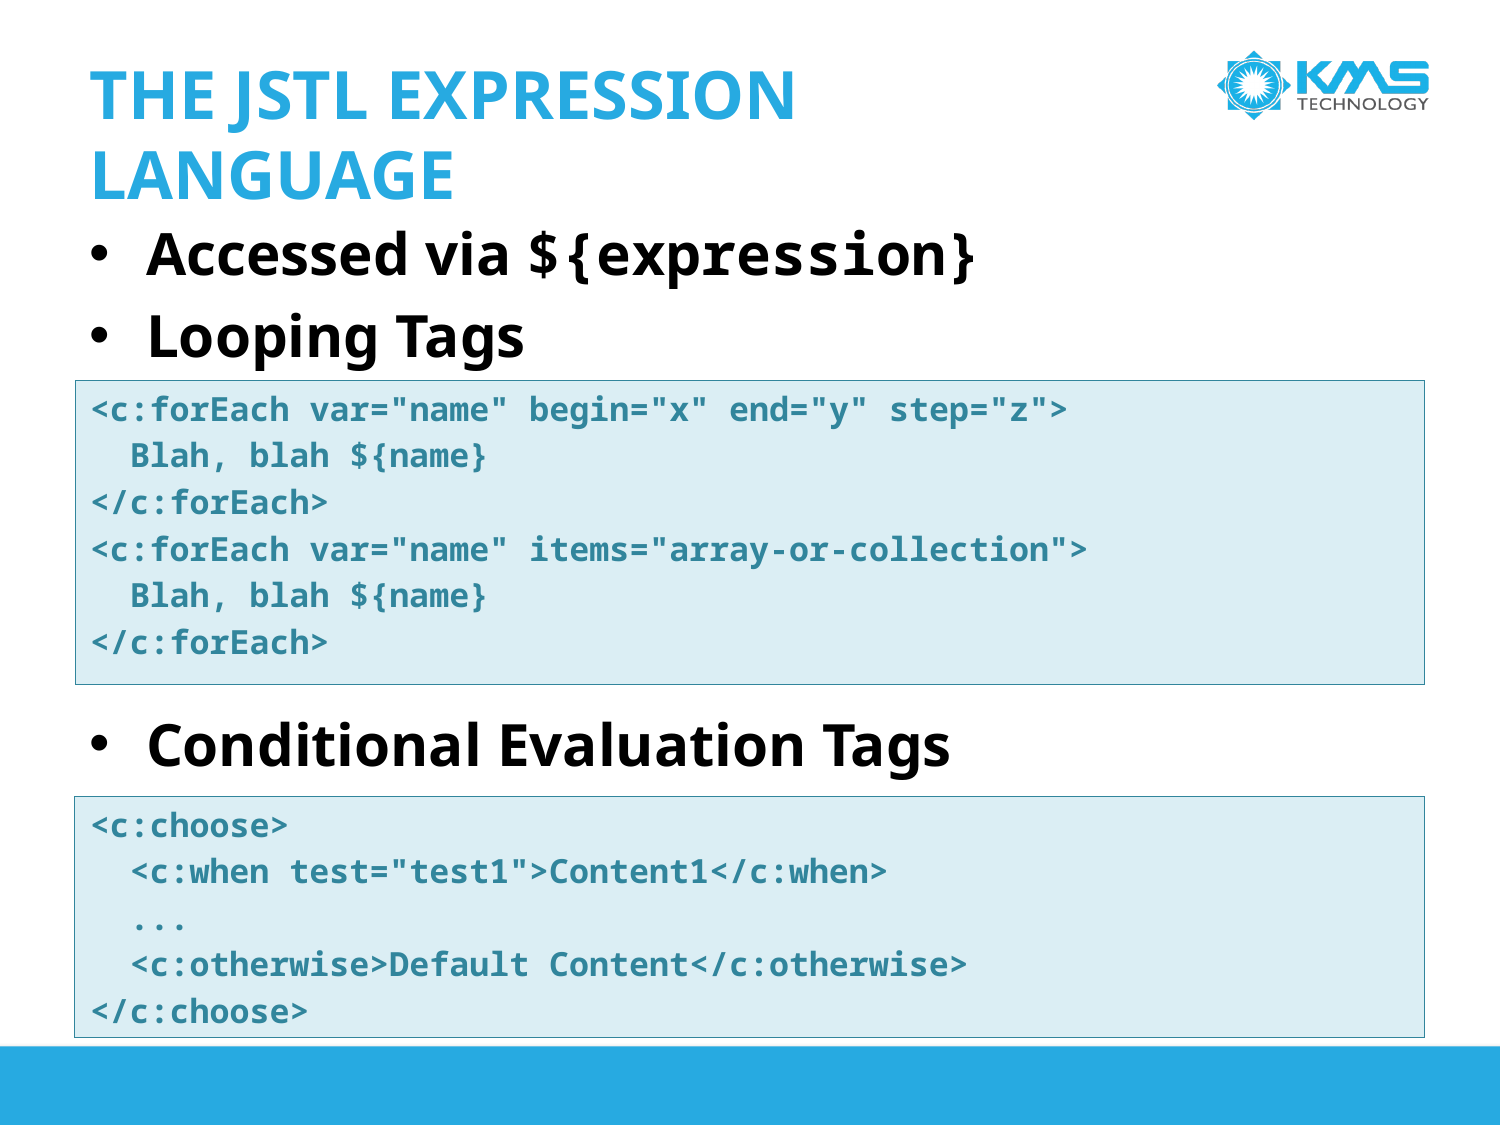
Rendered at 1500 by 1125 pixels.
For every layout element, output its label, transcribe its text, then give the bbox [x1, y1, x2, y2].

text_box <c:choose> <c:when test="test1">Content1</c:when> ... <c:otherwise>Default Content</c:otherwise> </c:choose> [74, 796, 1425, 1038]
list <c:forEach var="name" begin="x" end="y" step="z"> Blah, blah ${name} </c:forEach> <c:forEach var="name" items="array-or-collection"> Blah, blah ${name} </c:forEach> [75, 380, 1425, 685]
list Accessed via ${expression} Looping Tags Conditional Evaluation Tags [75, 685, 1425, 796]
title The JSTL Expression Language [75, 45, 1102, 150]
picture [1208, 45, 1436, 126]
list Accessed via ${expression} Looping Tags Conditional Evaluation Tags [75, 210, 1425, 380]
